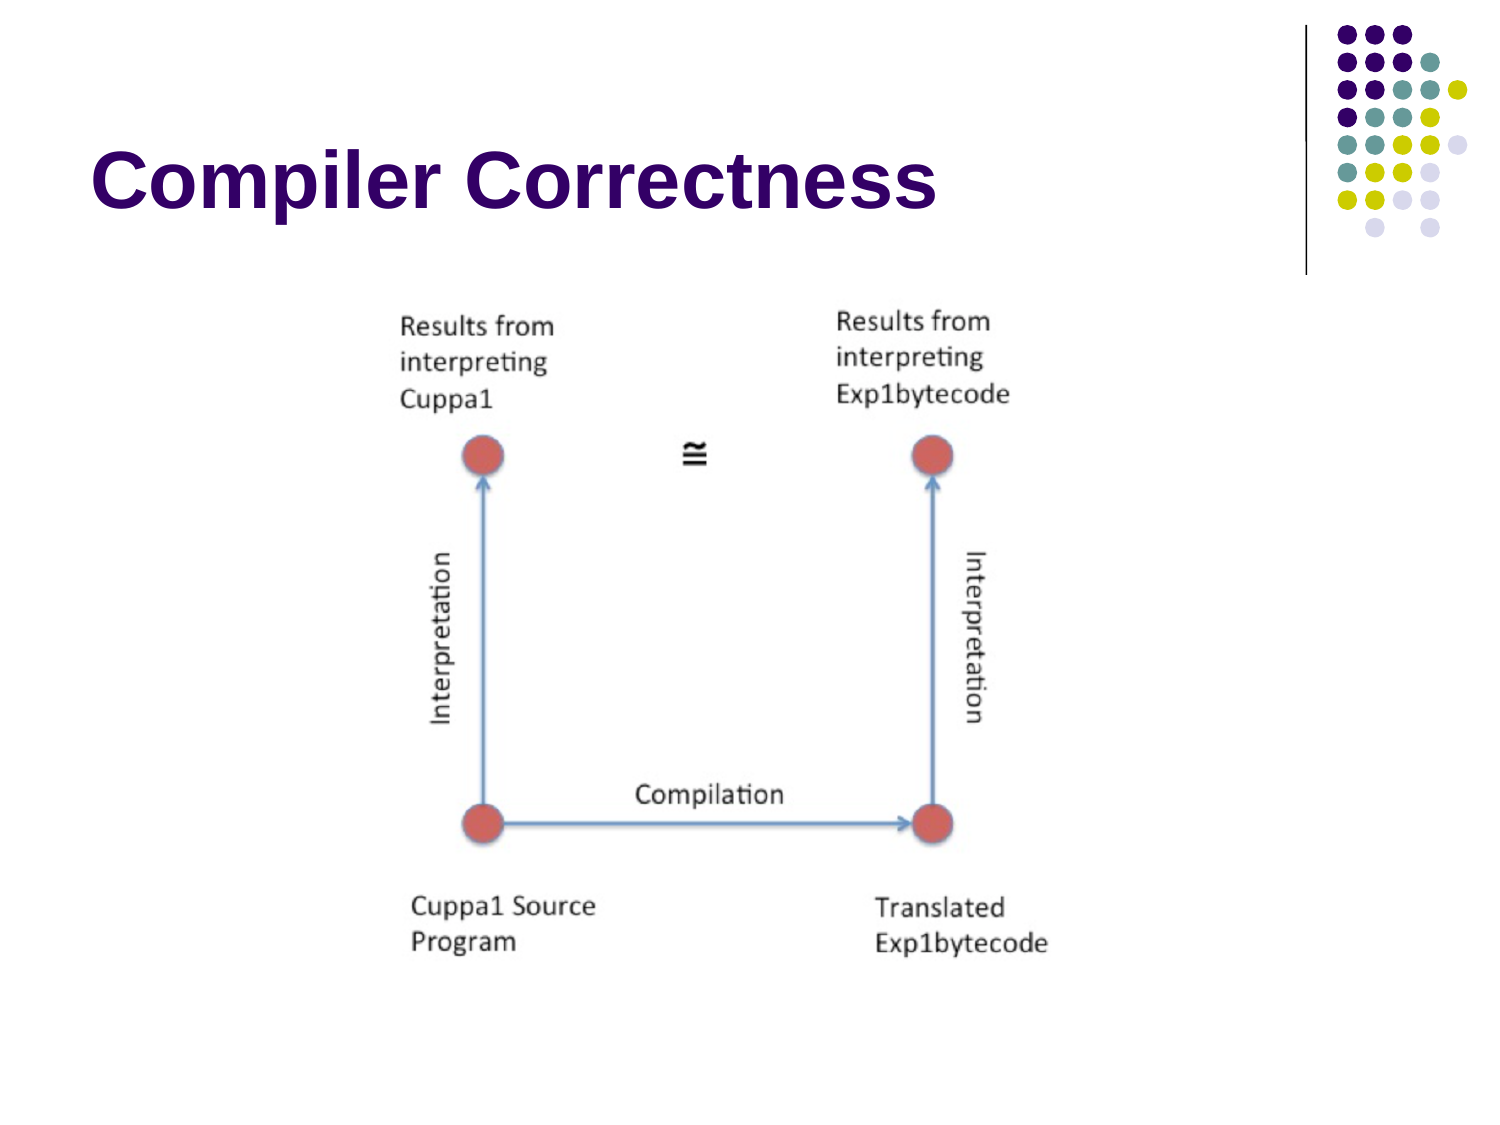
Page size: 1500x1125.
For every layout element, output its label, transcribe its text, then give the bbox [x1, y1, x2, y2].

picture [362, 287, 1067, 974]
title Compiler Correctness [75, 20, 1313, 233]
